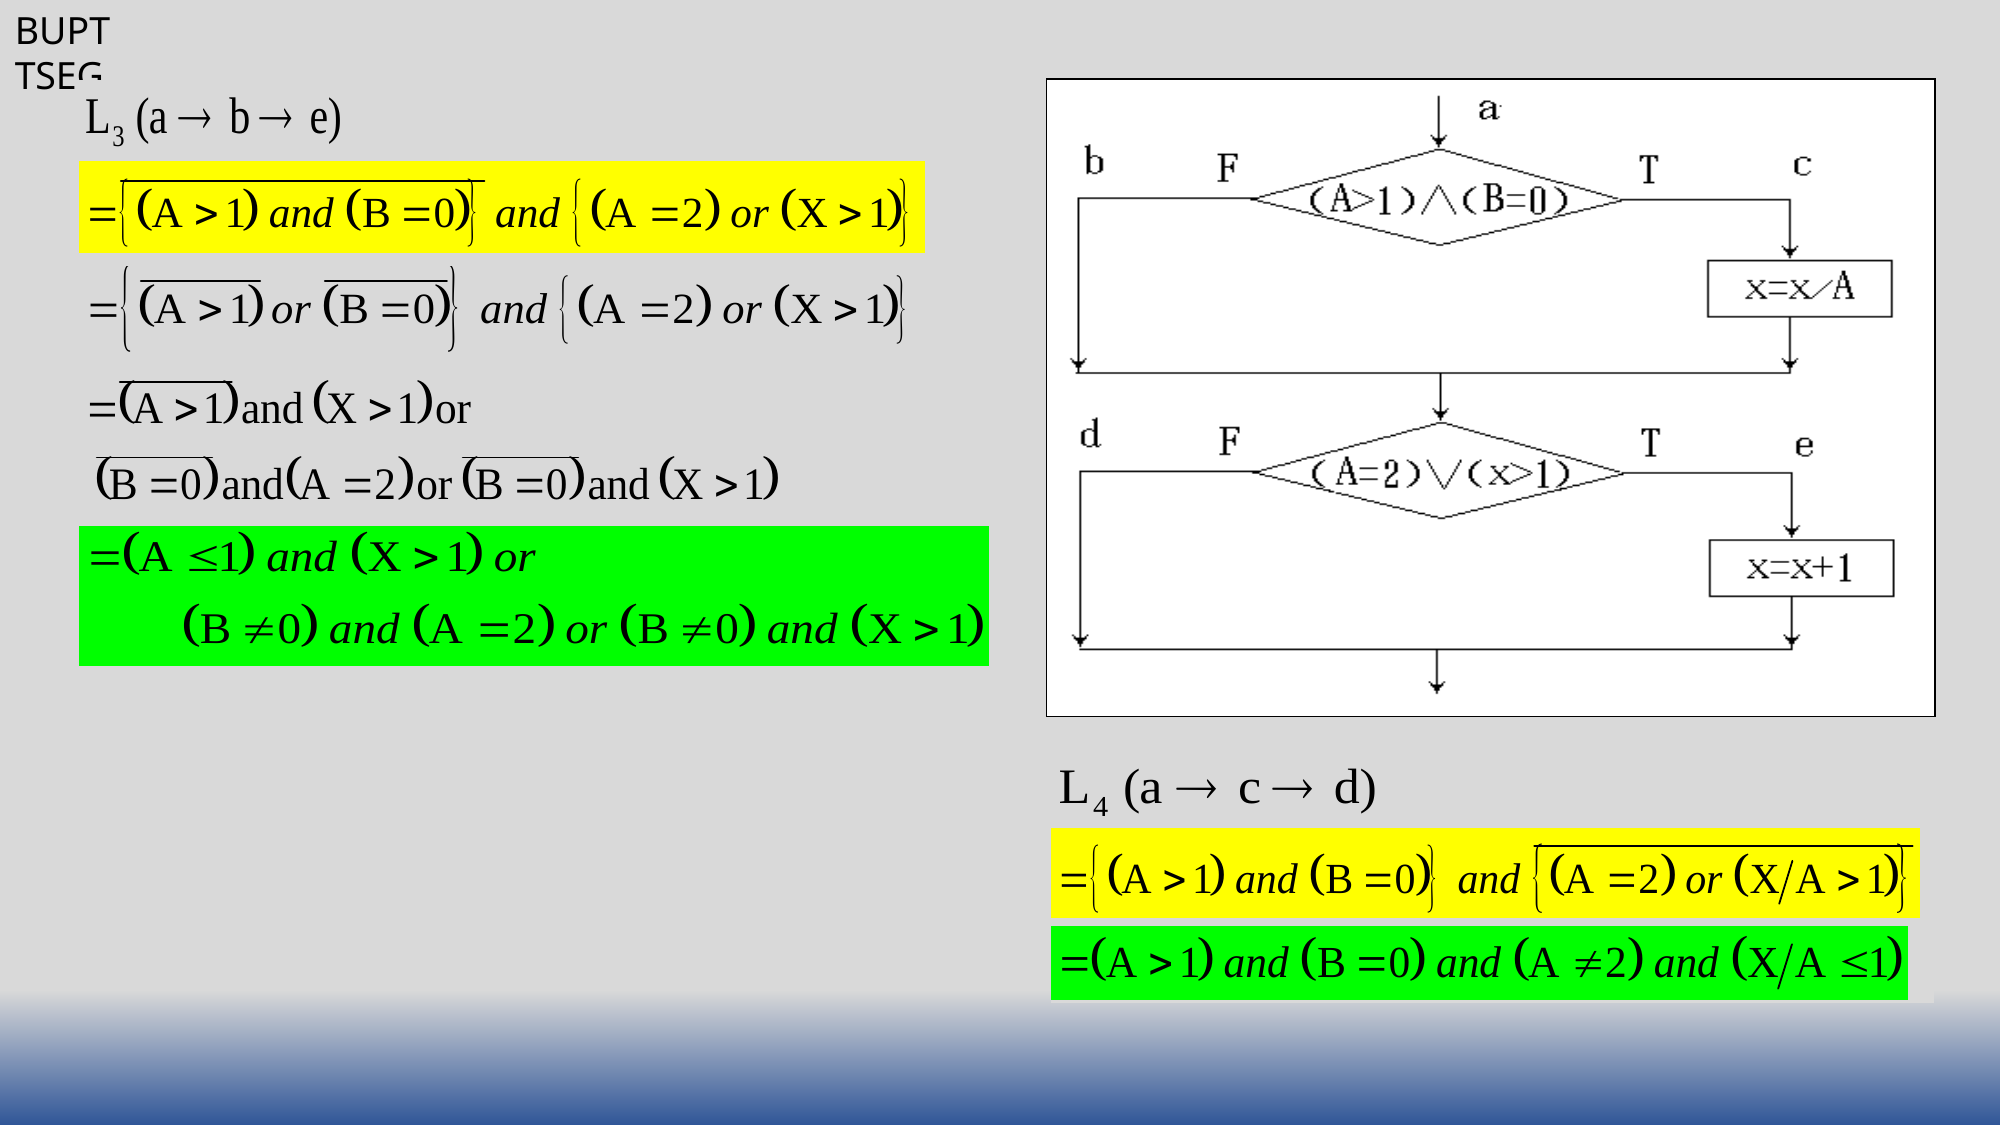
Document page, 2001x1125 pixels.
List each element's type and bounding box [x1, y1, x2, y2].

text_box [1050, 750, 1935, 1004]
picture [1047, 79, 1935, 716]
text_box [78, 79, 1000, 716]
